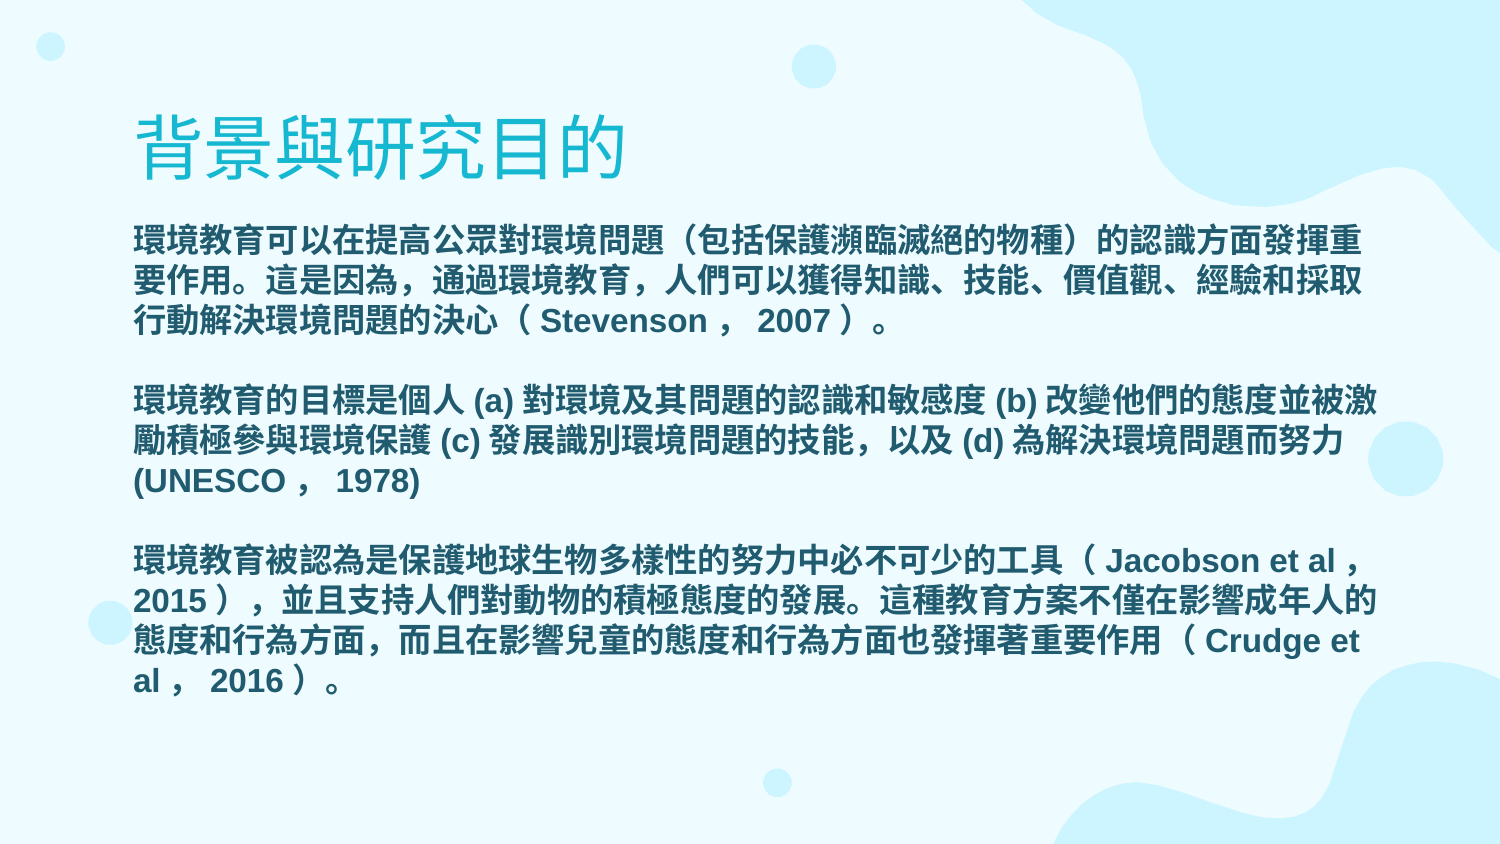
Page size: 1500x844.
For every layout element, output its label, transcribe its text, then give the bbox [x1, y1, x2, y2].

list 環境教育可以在提高公眾對環境問題（包括保護瀕臨滅絕的物種）的認識方面發揮重要作用。這是因為，通過環境教育，人們可以獲得知識、技能、價值觀、經驗和採取行動解決環境問題的決心（Stevenson，2007）。 環境教育的目標是個人(a)對環境及其問題的認識和敏感度(b)改變他們的態度並被激勵積極參與環境保護(c)發展識別環境問題的技能，以及(d)為解決環境問題而努力(UNESCO，1978) 環境教育被認為是保護地球生物多樣性的努力中必不可少的工具（Jacobson et al，2015），並且支持人們對動物的積極態度的發展。這種教育方案不僅在影響成年人的態度和行為方面，而且在影響兒童的態度和行為方面也發揮著重要作用（Crudge et al，2016）。 [118, 204, 1395, 766]
title 背景與研究目的 [118, 88, 1500, 183]
